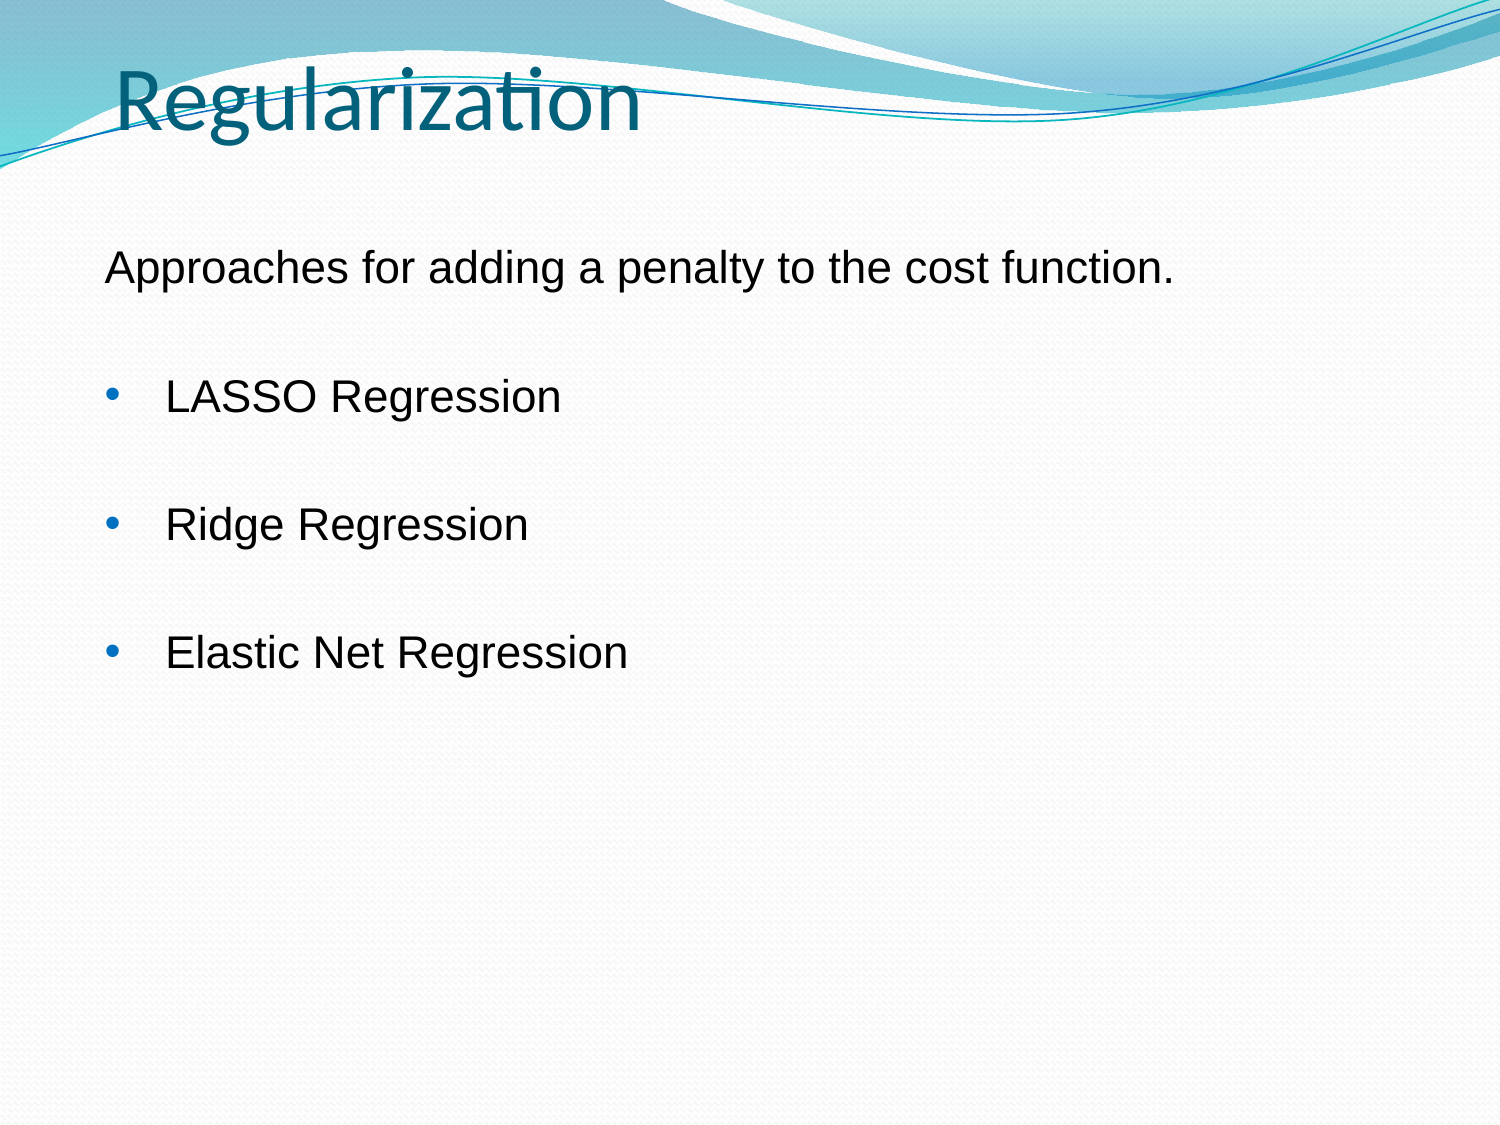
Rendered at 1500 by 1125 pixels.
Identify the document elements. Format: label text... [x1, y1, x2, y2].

list Regularization [62, 23, 1426, 150]
list Approaches for adding a penalty to the cost function. LASSO Regression Ridge Regression Elastic Net Regression [75, 223, 1427, 957]
